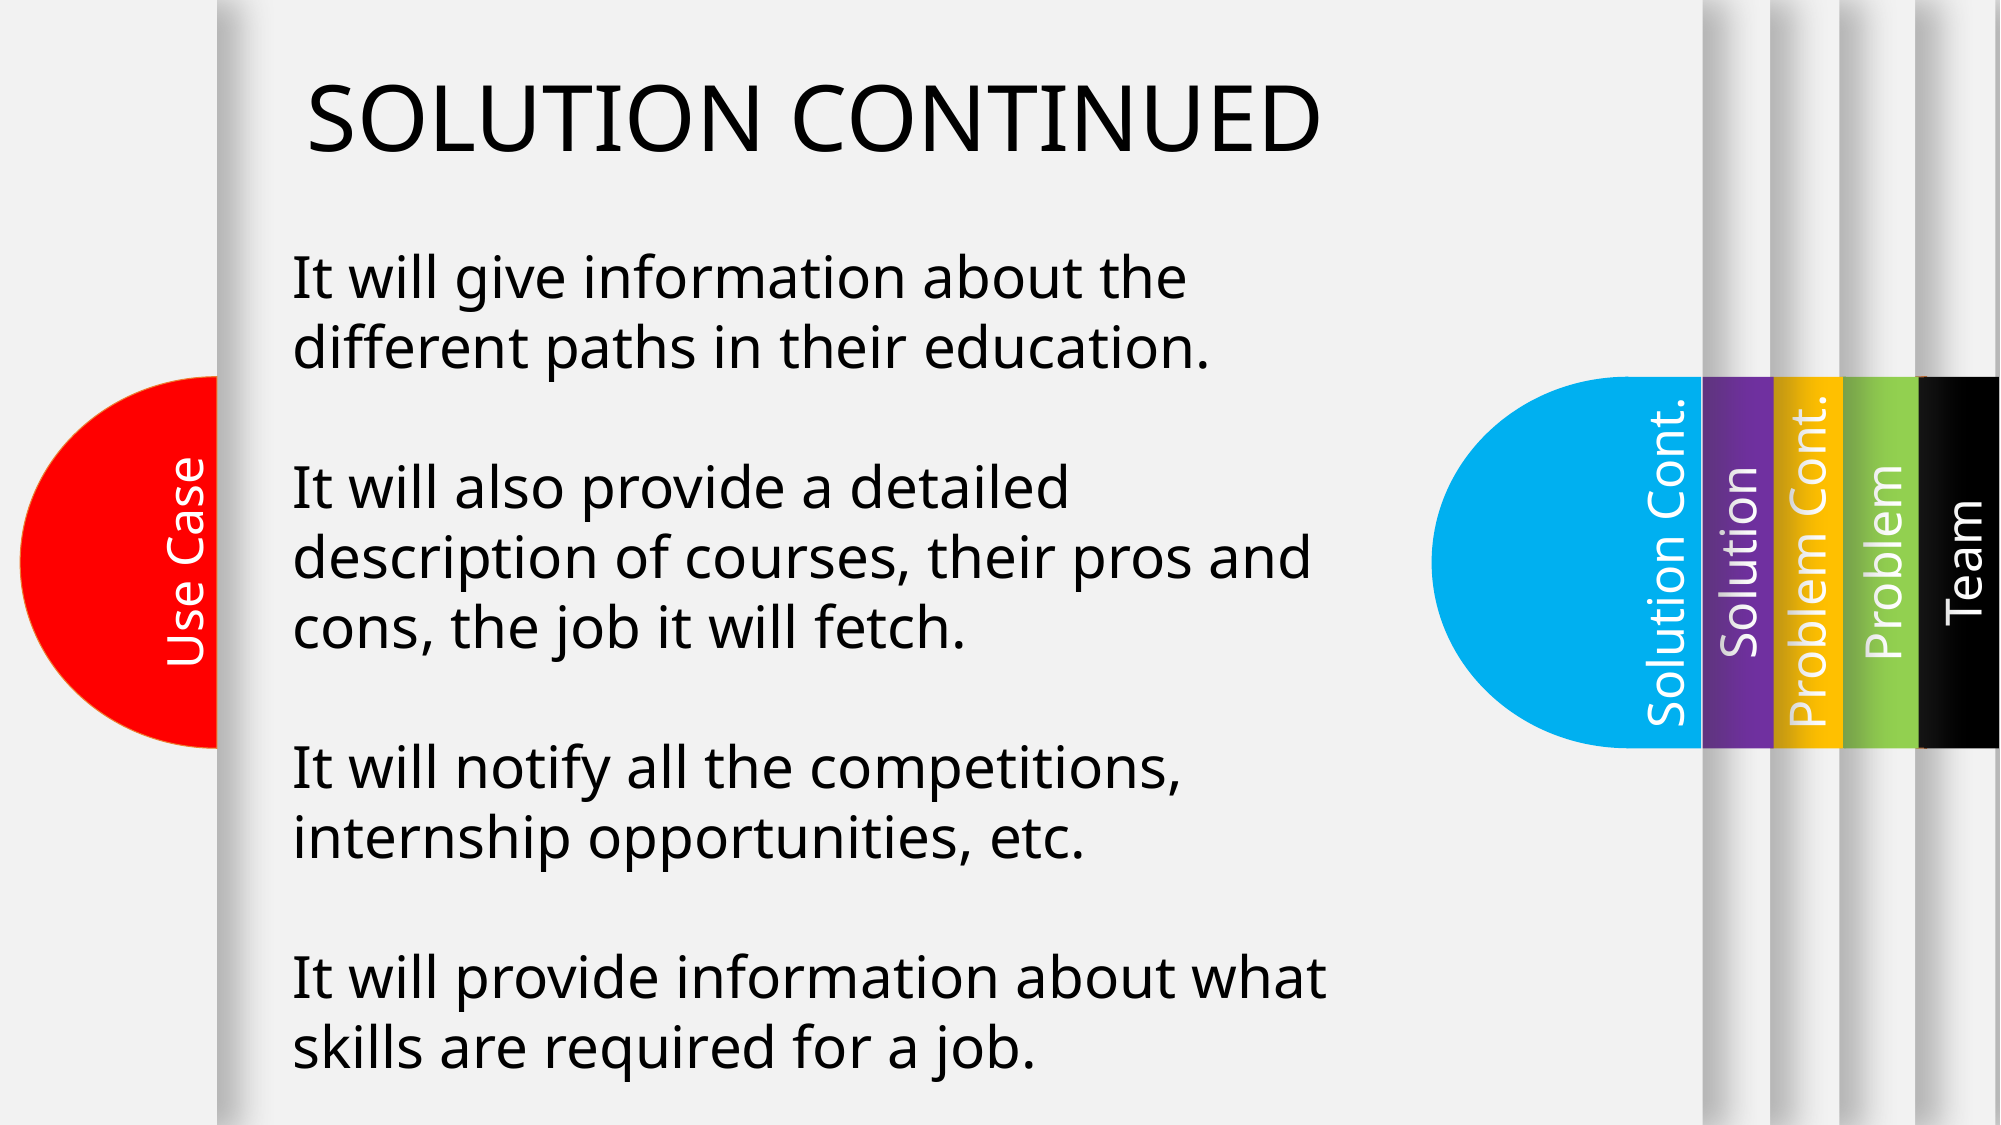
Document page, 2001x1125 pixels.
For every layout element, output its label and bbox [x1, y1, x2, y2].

text_box [0, 0, 2000, 1125]
